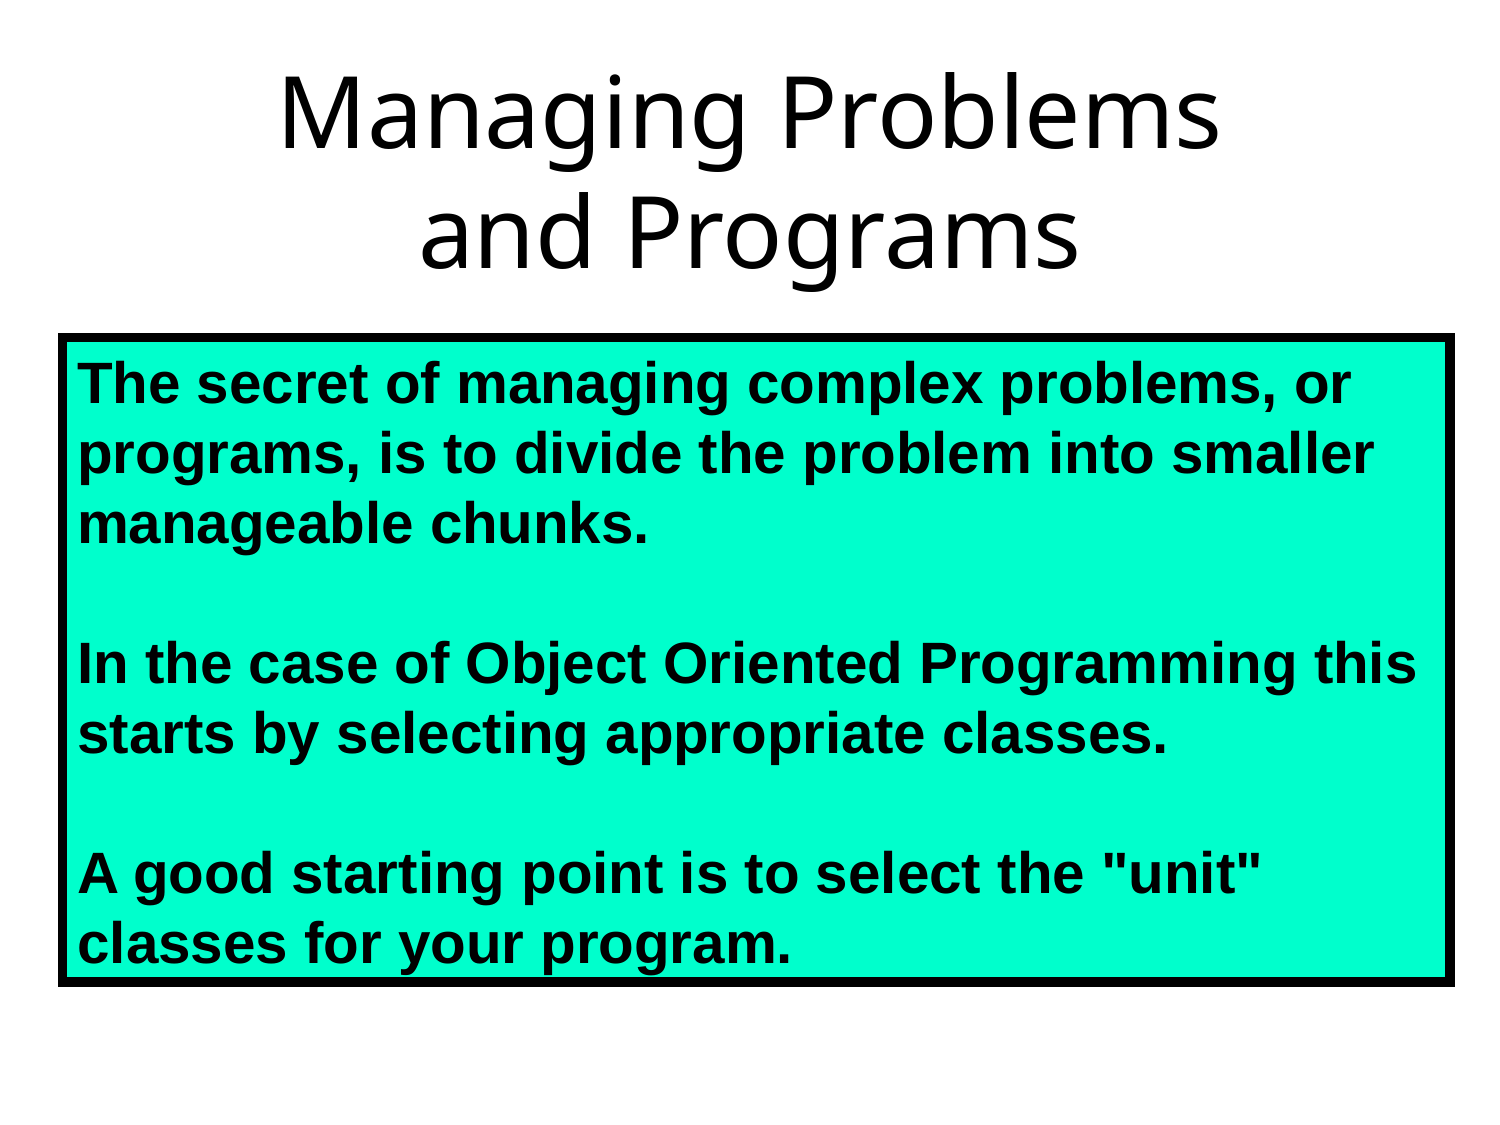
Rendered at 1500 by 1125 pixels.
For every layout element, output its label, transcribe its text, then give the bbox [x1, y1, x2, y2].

text_box The secret of managing complex problems, or programs, is to divide the problem into smaller manageable chunks. In the case of Object Oriented Programming this starts by selecting appropriate classes. A good starting point is to select the "unit" classes for your program. [62, 337, 1450, 983]
title Managing Problems and Programs [0, 0, 1500, 338]
